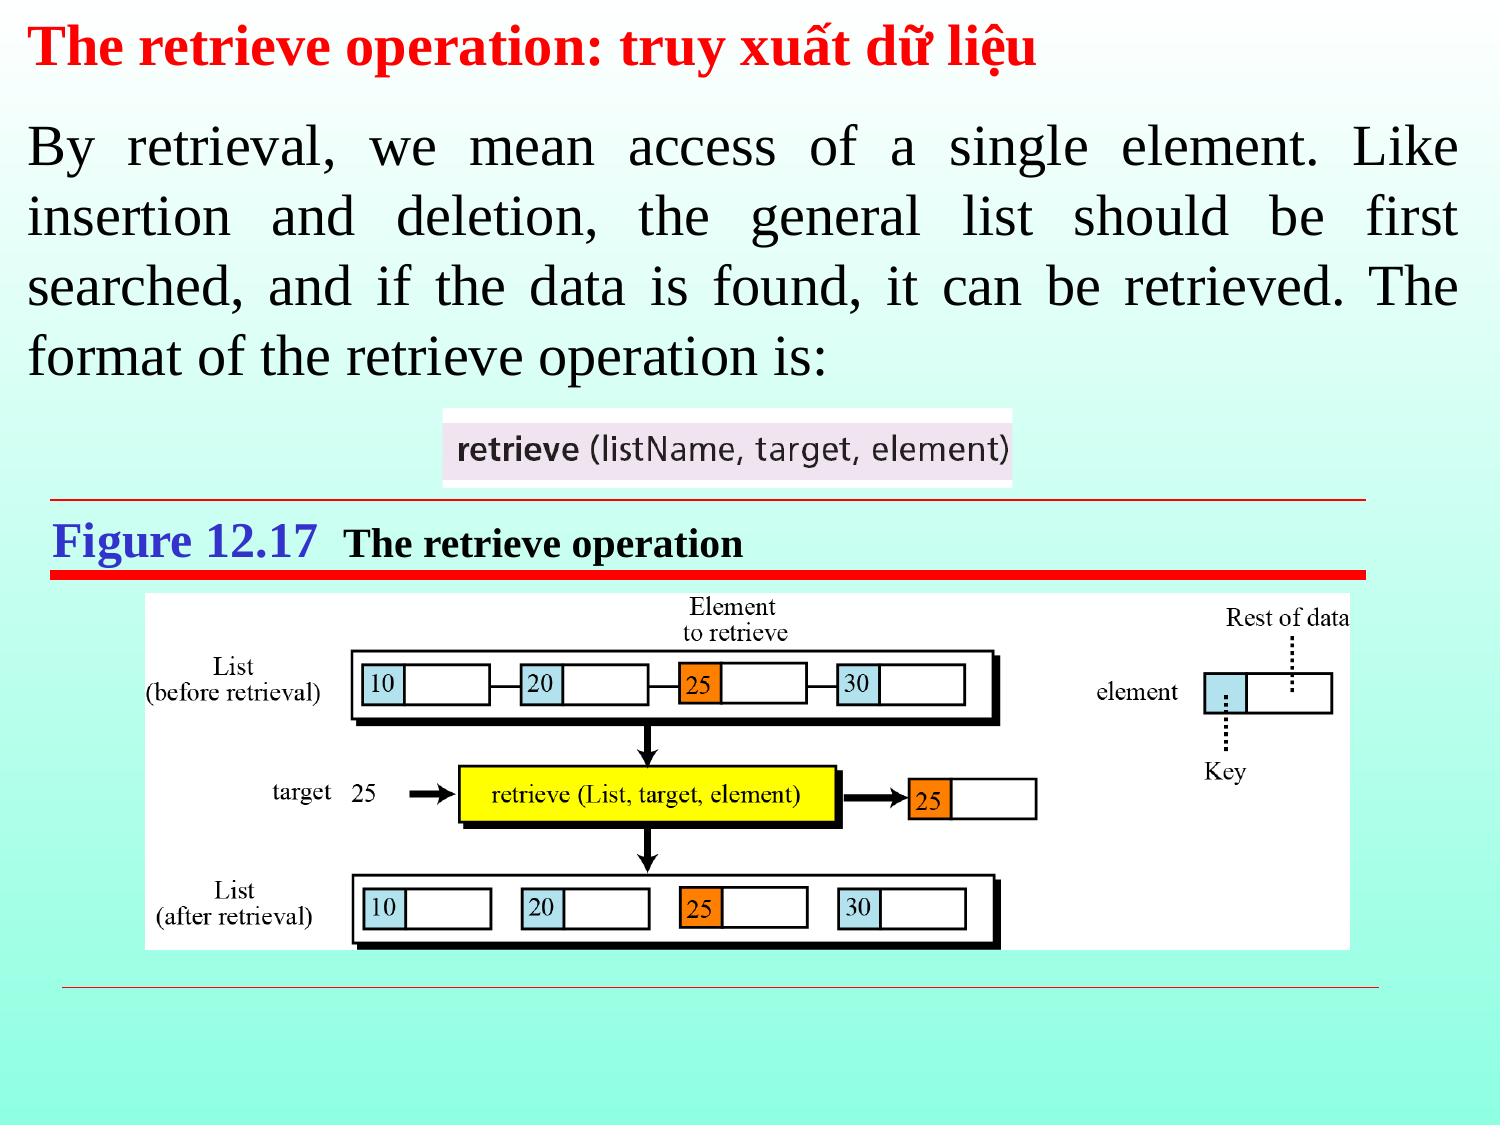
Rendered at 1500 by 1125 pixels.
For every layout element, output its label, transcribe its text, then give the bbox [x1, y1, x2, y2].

text_box By retrieval, we mean access of a single element. Like insertion and deletion, the general list should be first searched, and if the data is found, it can be retrieved. The format of the retrieve operation is: [12, 99, 1475, 395]
text_box The retrieve operation: truy xuất dữ liệu [12, 0, 1263, 85]
picture [442, 408, 1013, 488]
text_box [37, 499, 1379, 988]
